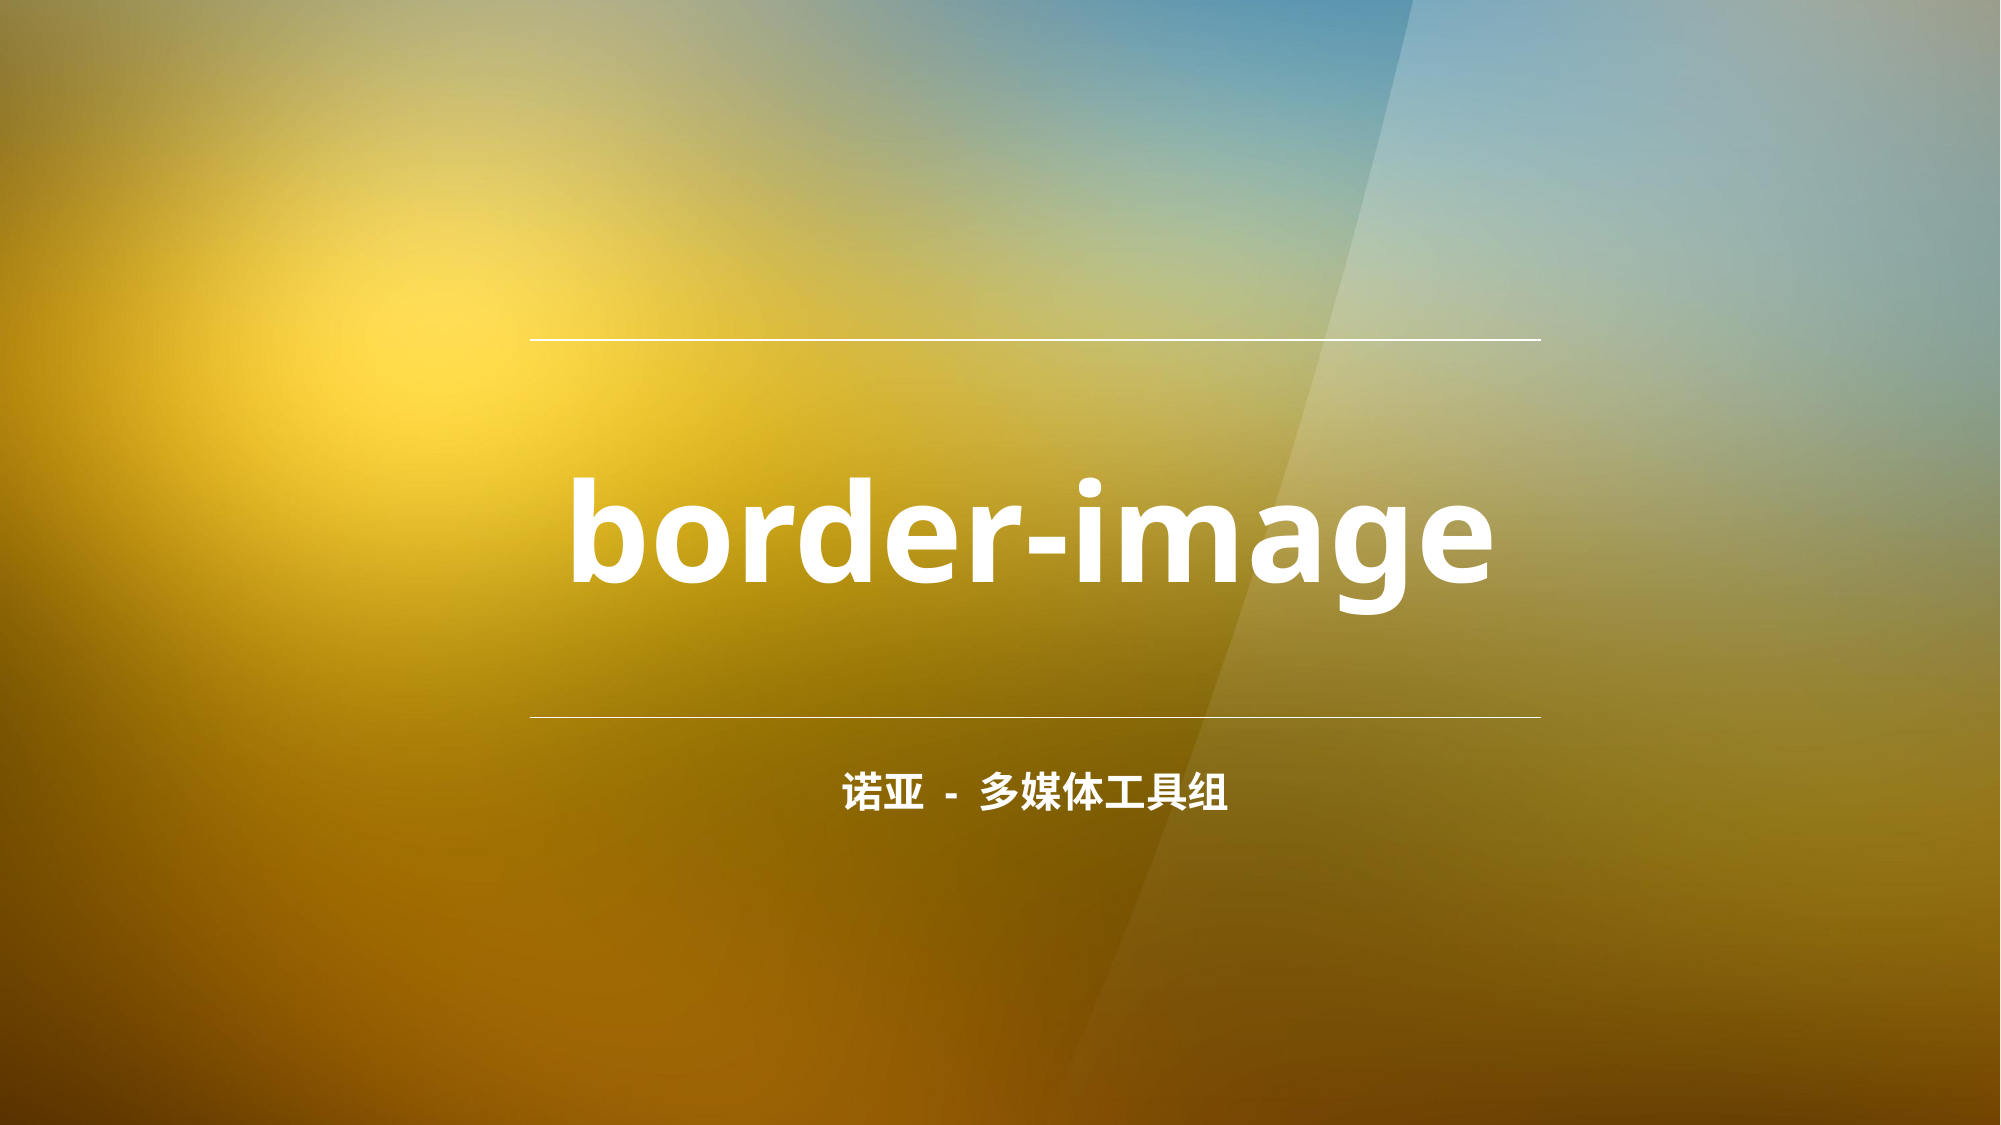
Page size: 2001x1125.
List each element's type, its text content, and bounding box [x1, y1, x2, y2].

picture [0, 0, 2001, 1125]
text_box border-image [529, 437, 1532, 618]
text_box 诺亚 - 多媒体工具组 [809, 758, 1262, 824]
